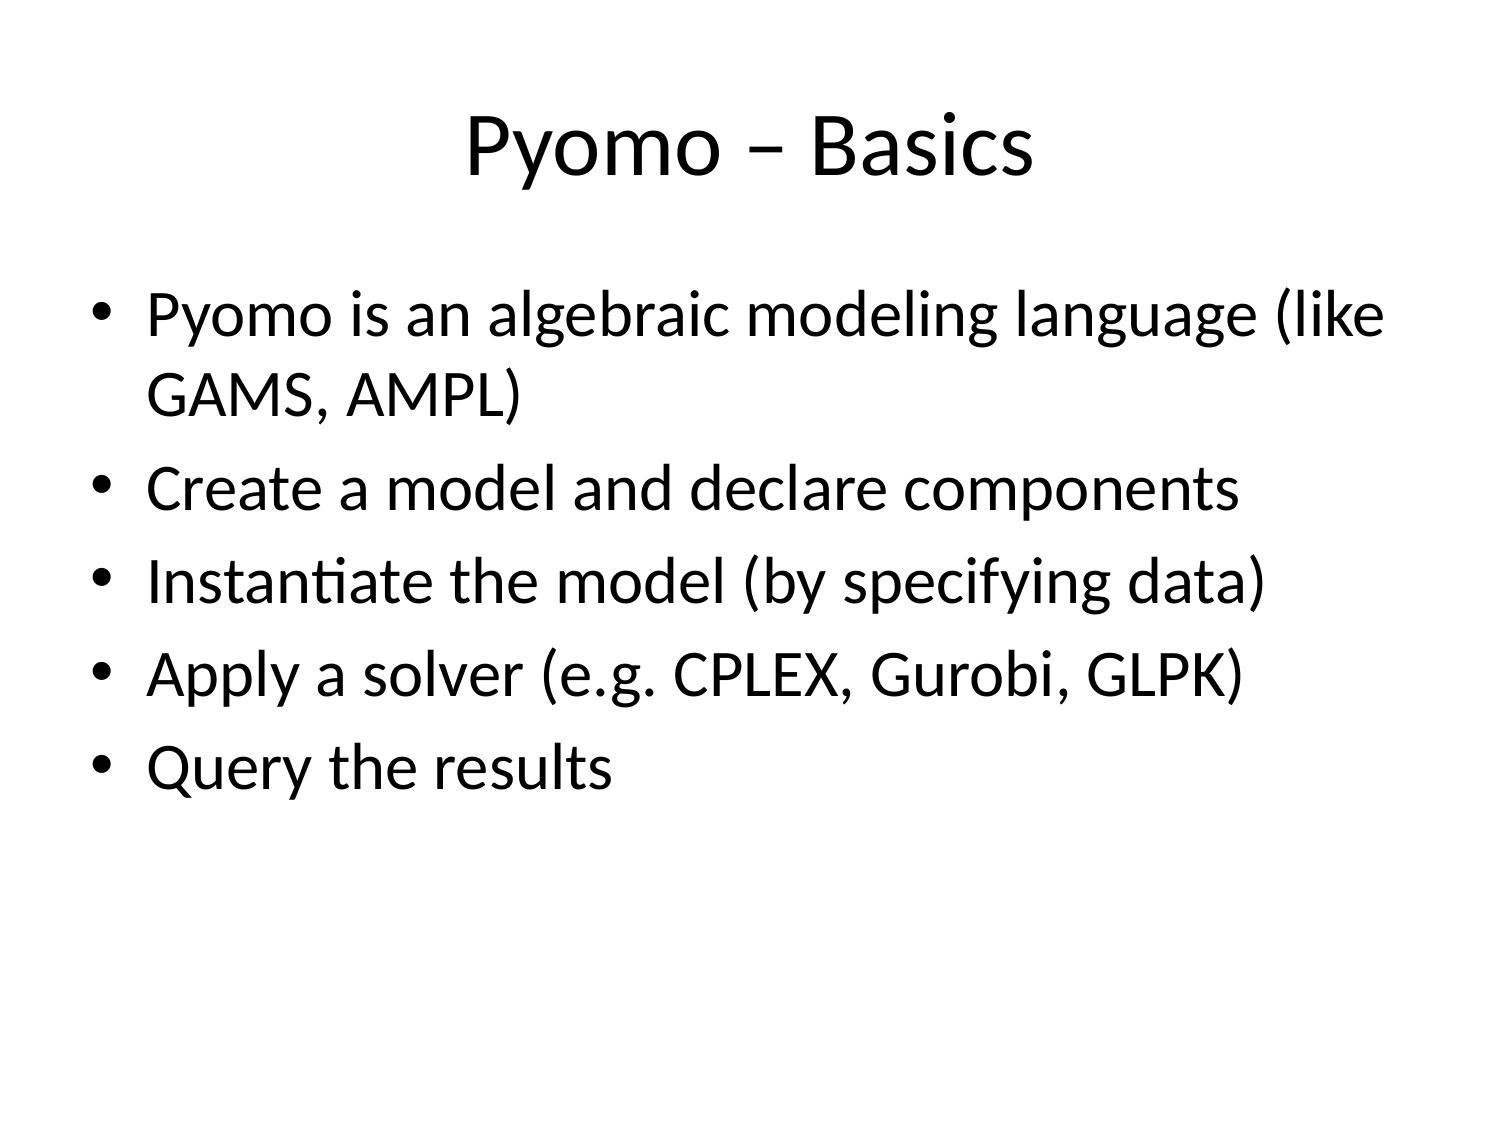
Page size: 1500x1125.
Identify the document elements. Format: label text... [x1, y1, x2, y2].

title Pyomo – Basics [75, 45, 1425, 233]
list Pyomo is an algebraic modeling language (like GAMS, AMPL) Create a model and declare components Instantiate the model (by specifying data) Apply a solver (e.g. CPLEX, Gurobi, GLPK) Query the results [75, 262, 1425, 1005]
